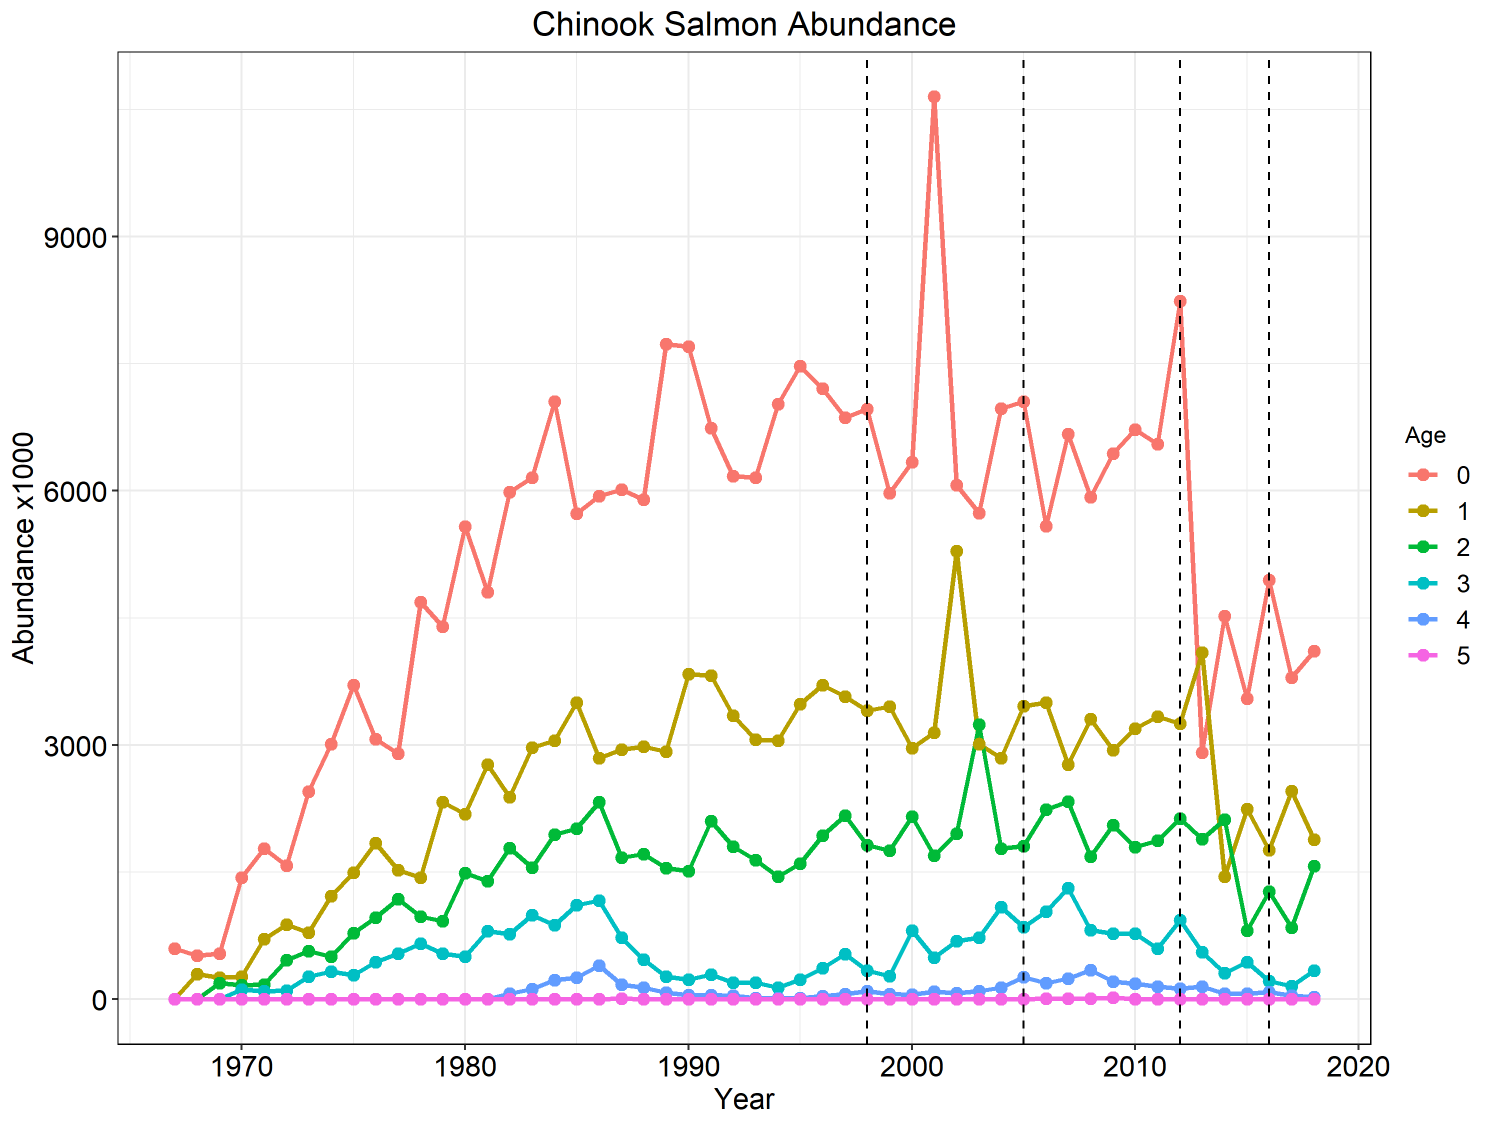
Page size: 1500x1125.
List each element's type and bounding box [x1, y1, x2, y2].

list [0, 0, 1500, 1125]
